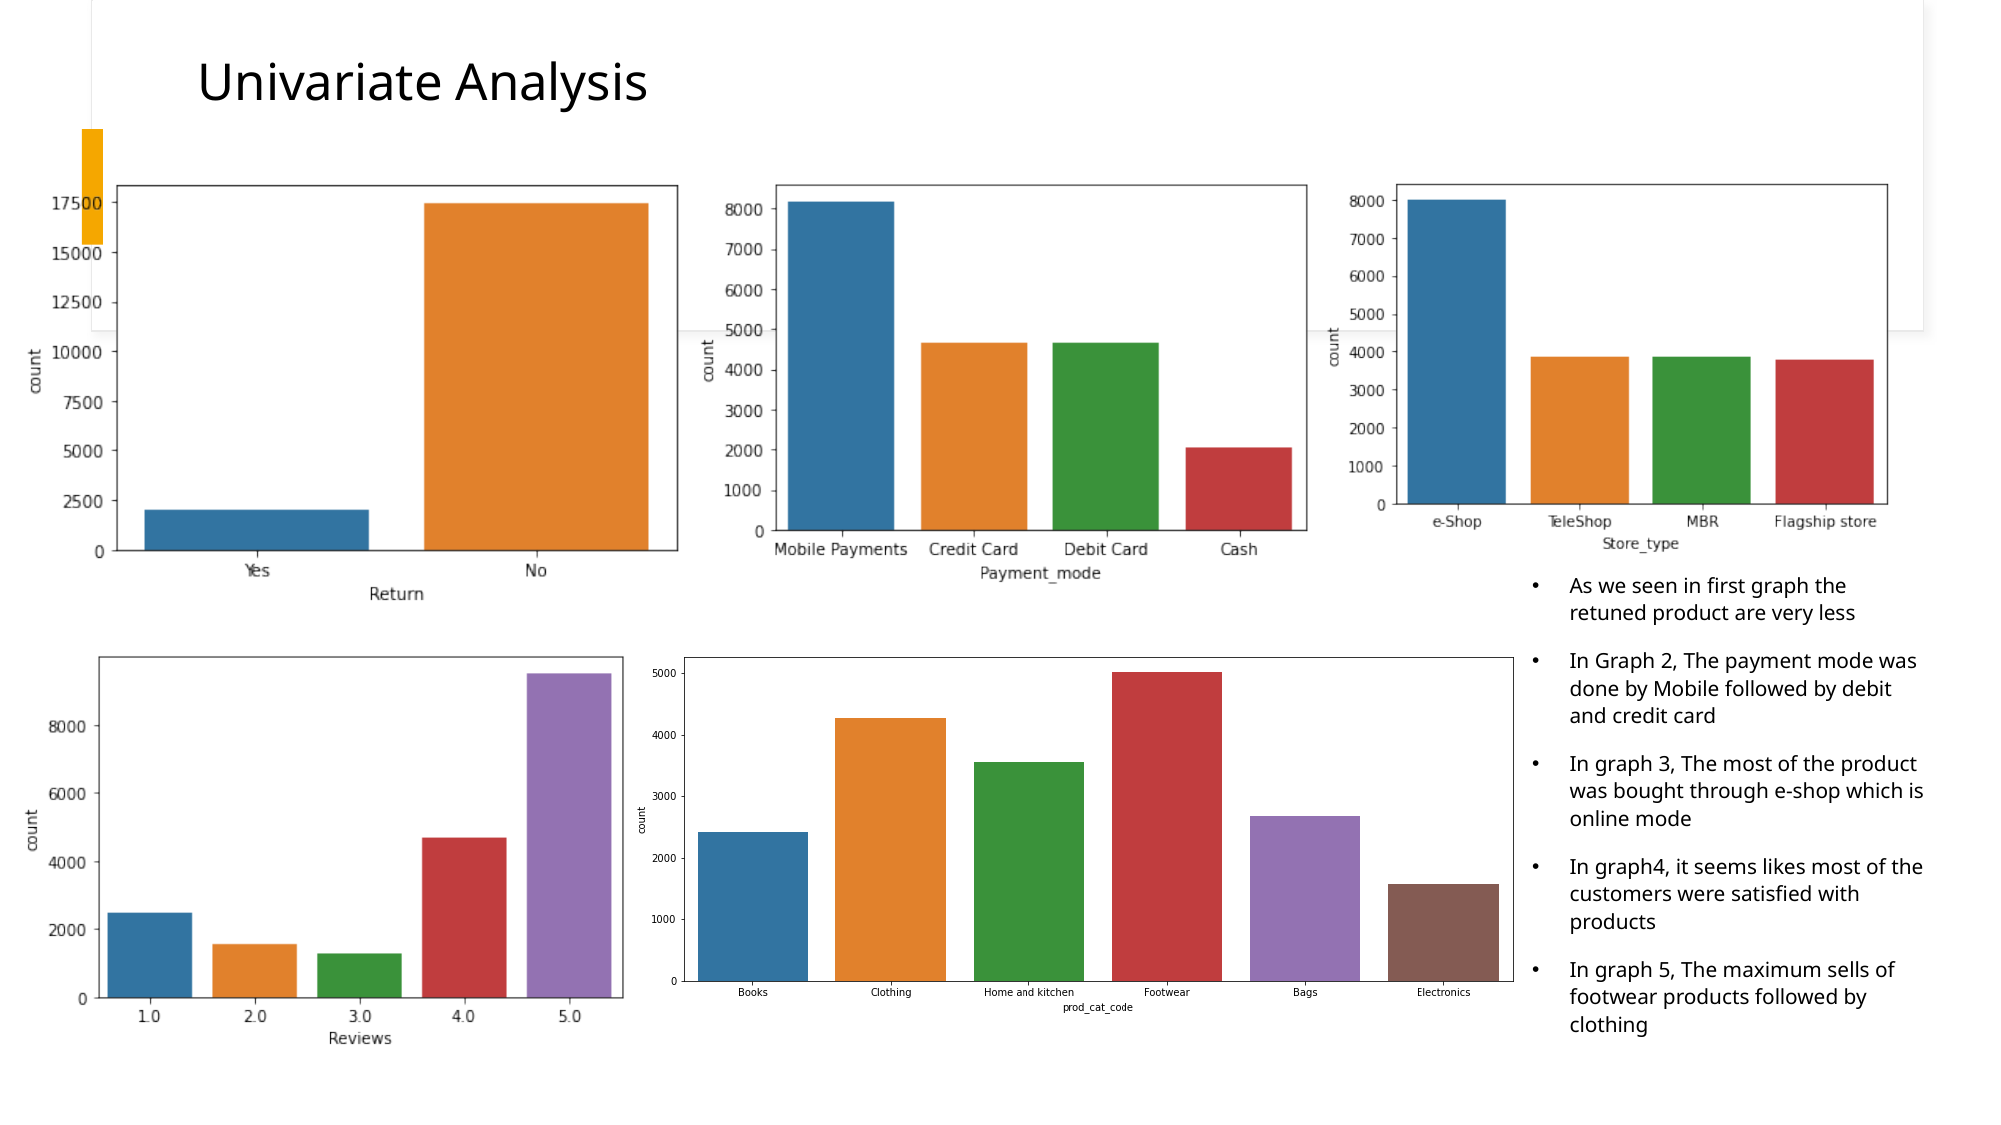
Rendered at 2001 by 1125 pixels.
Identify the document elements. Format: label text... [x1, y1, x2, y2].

picture [1317, 175, 1896, 561]
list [16, 175, 689, 614]
picture [14, 647, 1518, 1058]
picture [690, 175, 1316, 592]
list As we seen in first graph the retuned product are very less In Graph 2, The payment mode was done by Mobile followed by debit and credit card In graph 3, The most of the product was bought through e-shop which is online mode In graph4, it seems likes most of the customers were satisfied with products In graph 5, The maximum sells of footwear products followed by clothing [1517, 562, 1944, 1102]
title Univariate Analysis [183, 48, 856, 182]
